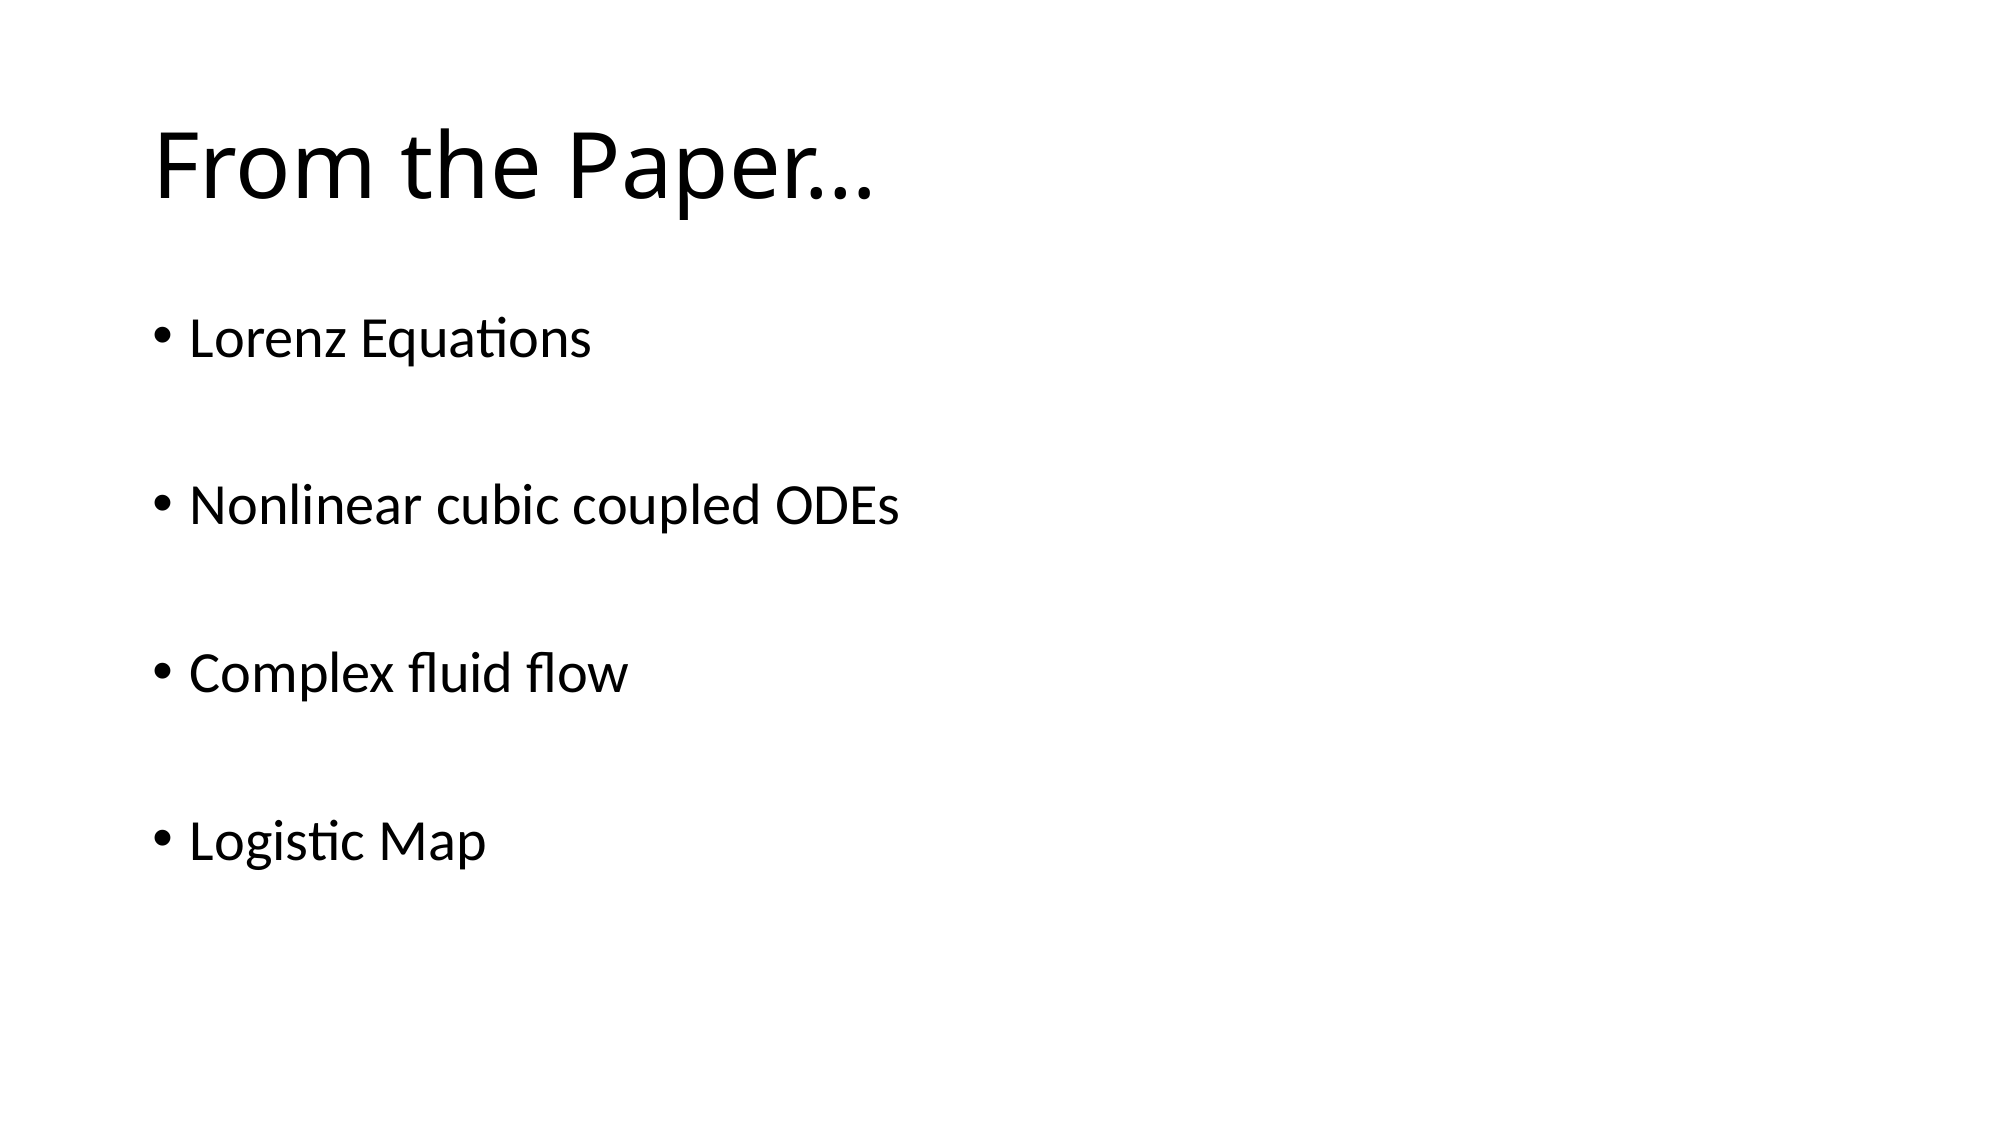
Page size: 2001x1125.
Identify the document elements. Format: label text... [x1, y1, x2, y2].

title From the Paper… [137, 59, 1863, 278]
list Lorenz Equations Nonlinear cubic coupled ODEs Complex fluid flow Logistic Map [137, 299, 1863, 1014]
